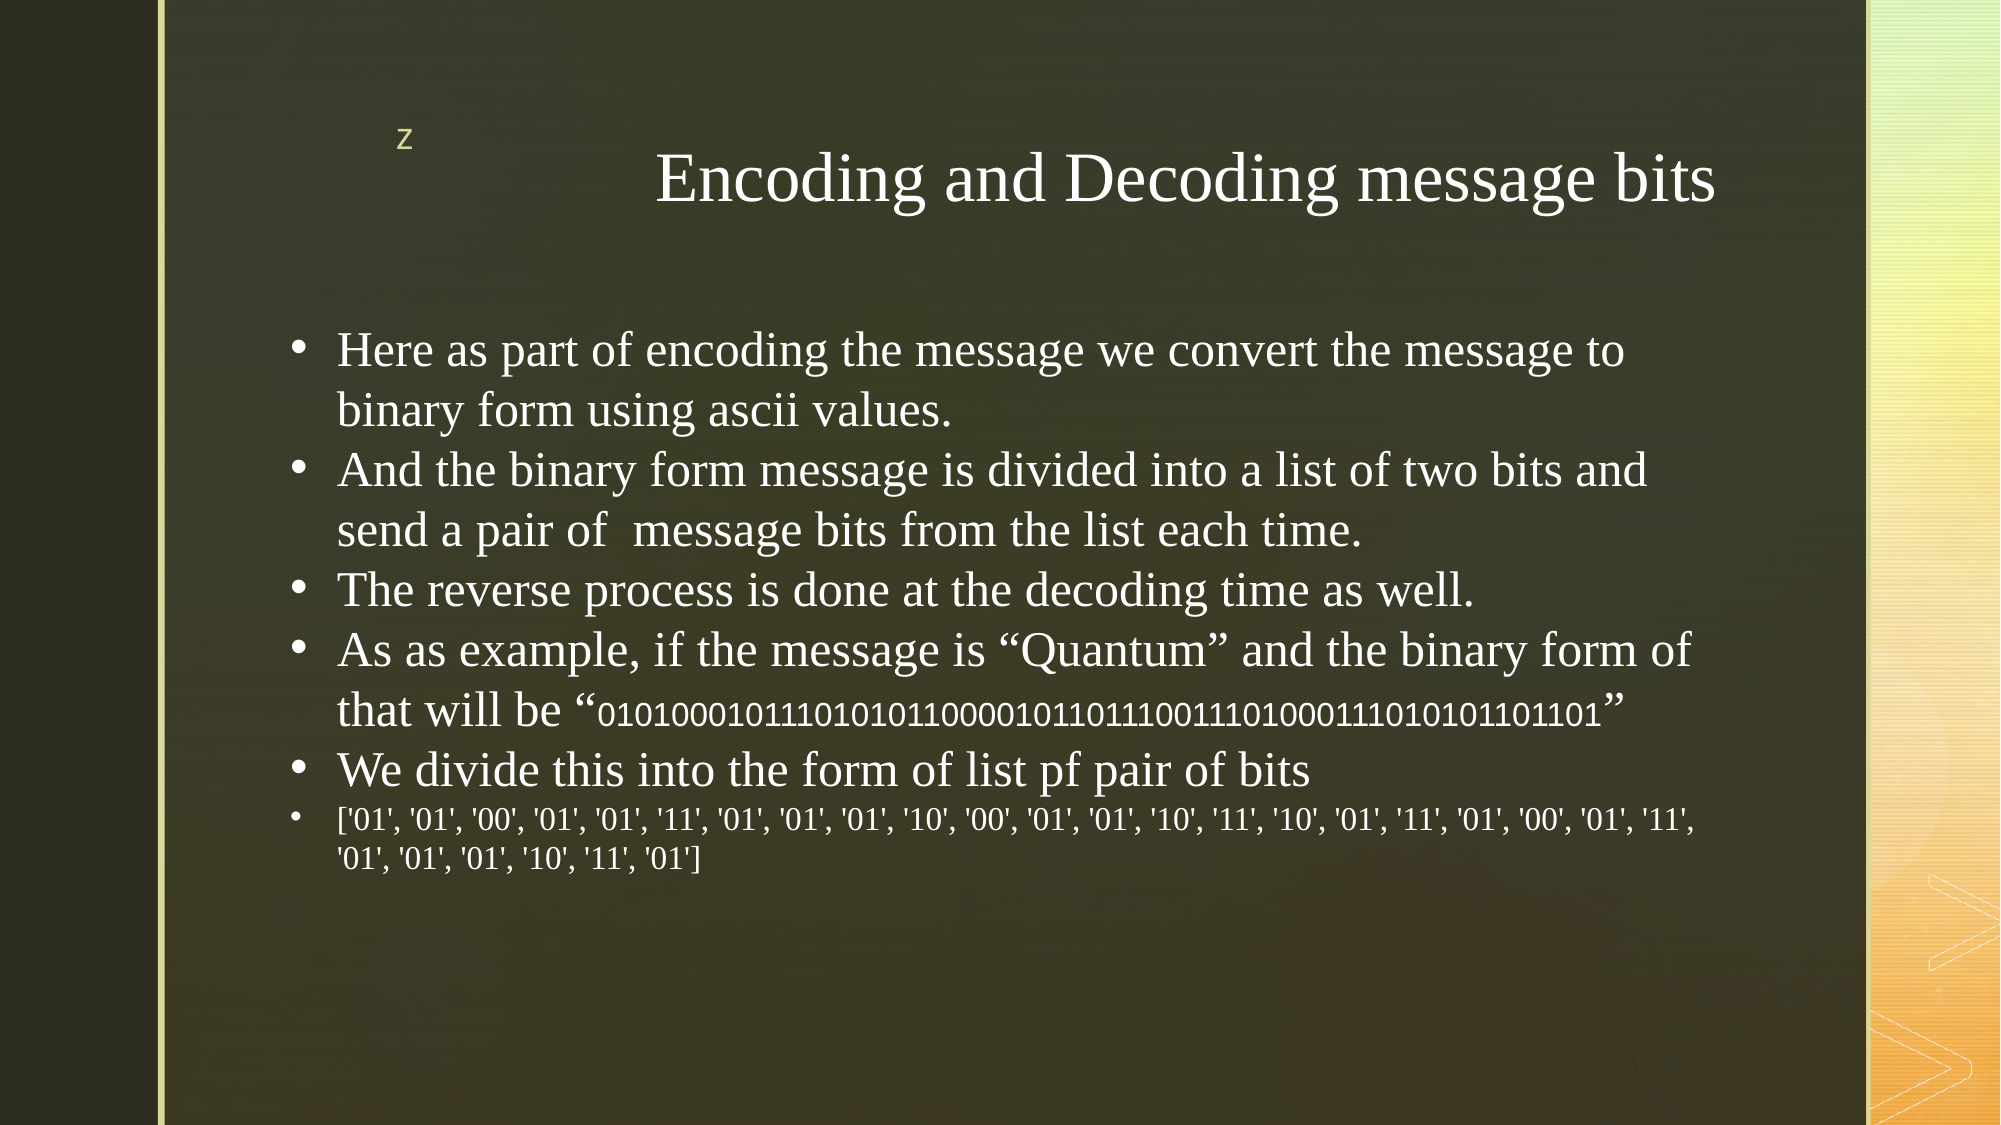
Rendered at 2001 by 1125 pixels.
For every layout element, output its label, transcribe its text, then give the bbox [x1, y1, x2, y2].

picture [1871, 0, 2001, 1125]
title Encoding and Decoding message bits [229, 132, 1734, 310]
text_box Here as part of encoding the message we convert the message to binary form using ascii values. And the binary form message is divided into a list of two bits and send a pair of message bits from the list each time. The reverse process is done at the decoding time as well. As as example, if the message is “Quantum” and the binary form of that will be “01010001011101010110000101101110011101000111010101101101” We divide this into the form of list pf pair of bits ['01', '01', '00', '01', '01', '11', '01', '01', '01', '10', '00', '01', '01', '10', '11', '10', '01', '11', '01', '00', '01', '11', '01', '01', '01', '10', '11', '01'] [275, 309, 1734, 944]
